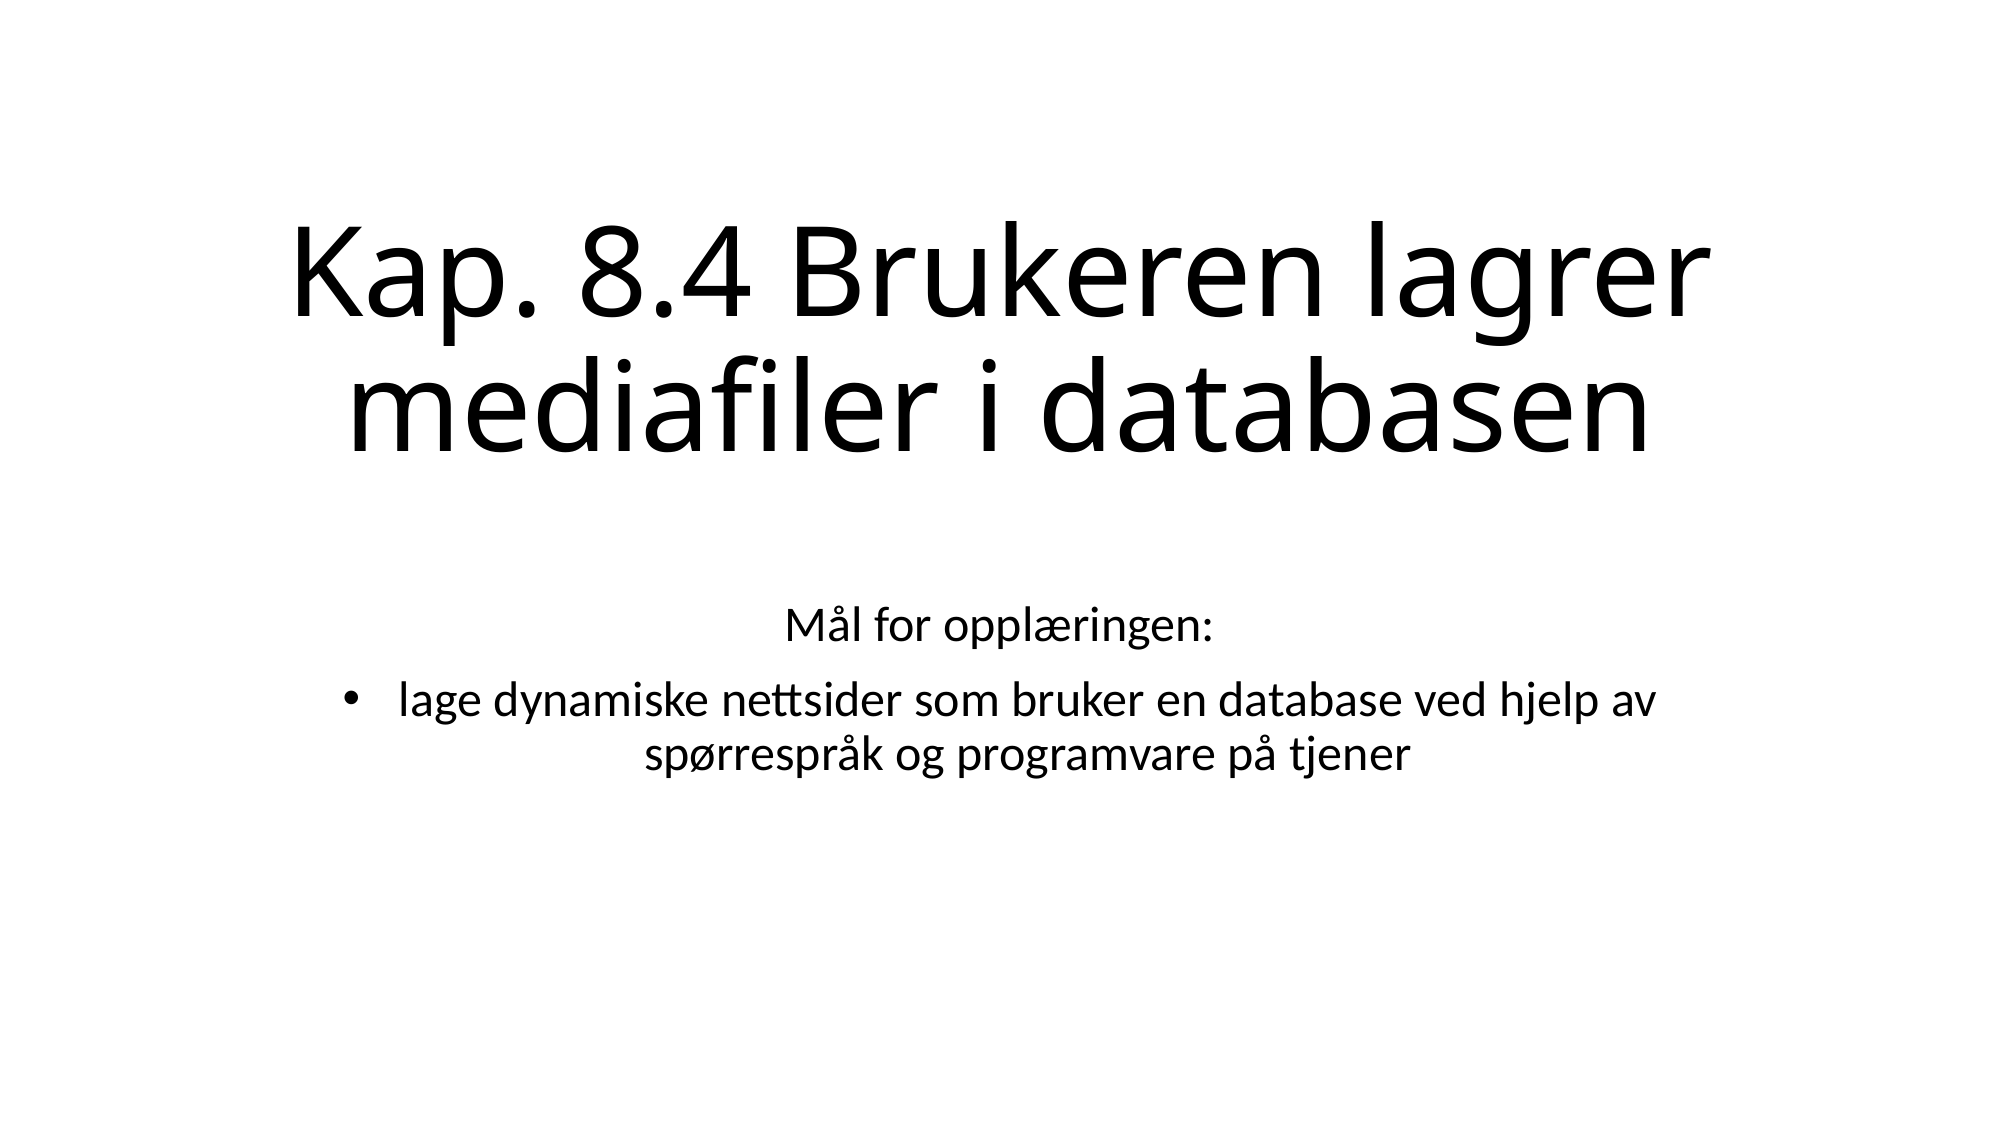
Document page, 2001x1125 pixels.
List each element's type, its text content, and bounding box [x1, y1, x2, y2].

title Kap. 8.4 Brukeren lagrer mediafiler i databasen [249, 184, 1750, 486]
subtitle Mål for opplæringen: lage dynamiske nettsider som bruker en database ved hjelp av spørrespråk og programvare på tjener [249, 590, 1750, 863]
